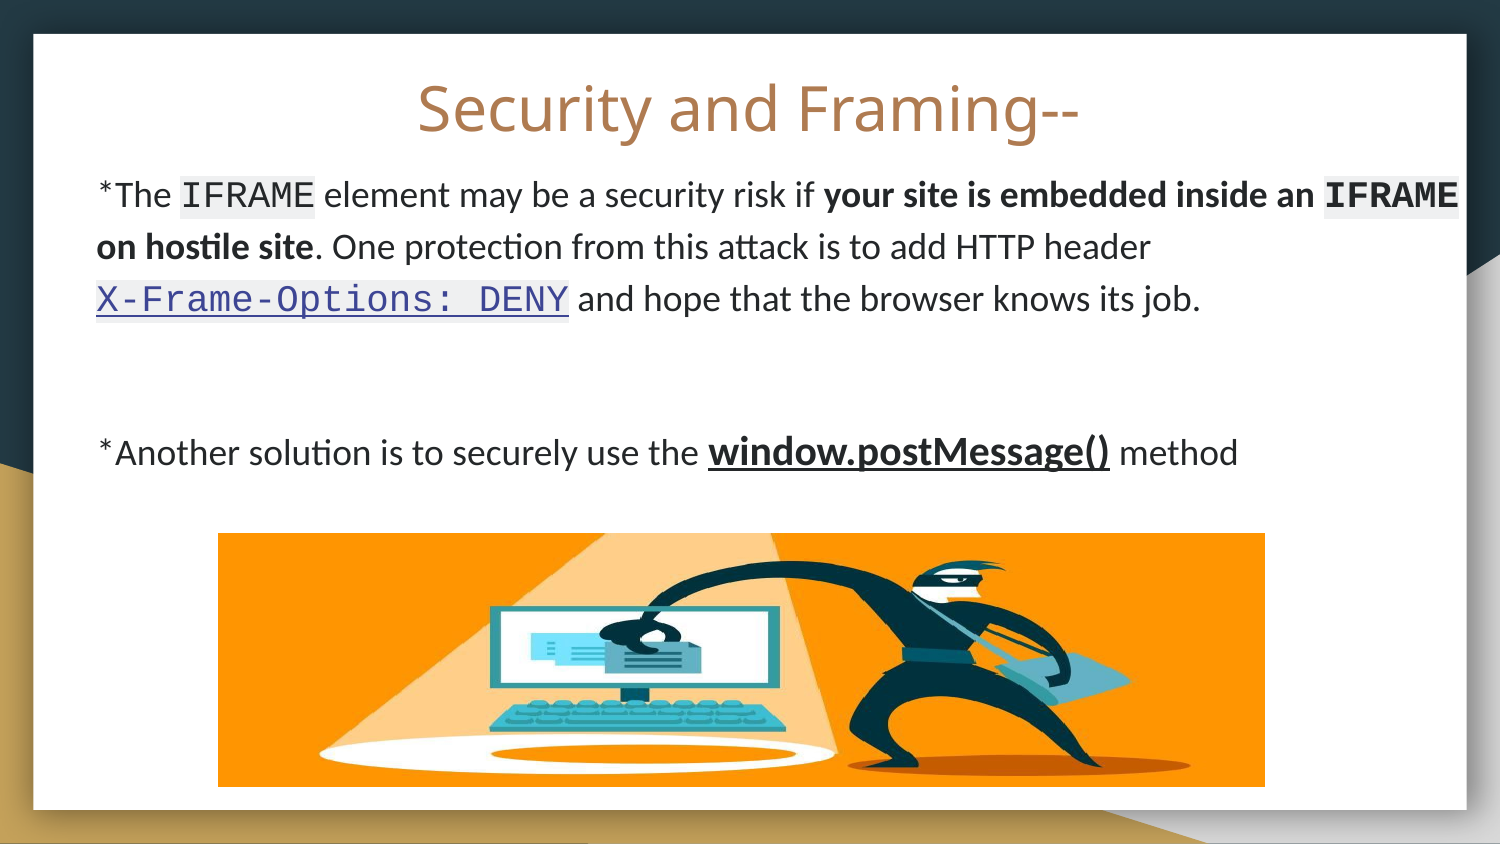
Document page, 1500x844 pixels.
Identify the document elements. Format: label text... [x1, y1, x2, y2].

list *The IFRAME element may be a security risk if your site is embedded inside an IFRAME on hostile site. One protection from this attack is to add HTTP header X-Frame-Options: DENY and hope that the browser knows its job. *Another solution is to securely use the window.postMessage() method [81, 148, 1480, 709]
title Security and Framing-- [134, 54, 1366, 148]
picture [218, 533, 1265, 787]
